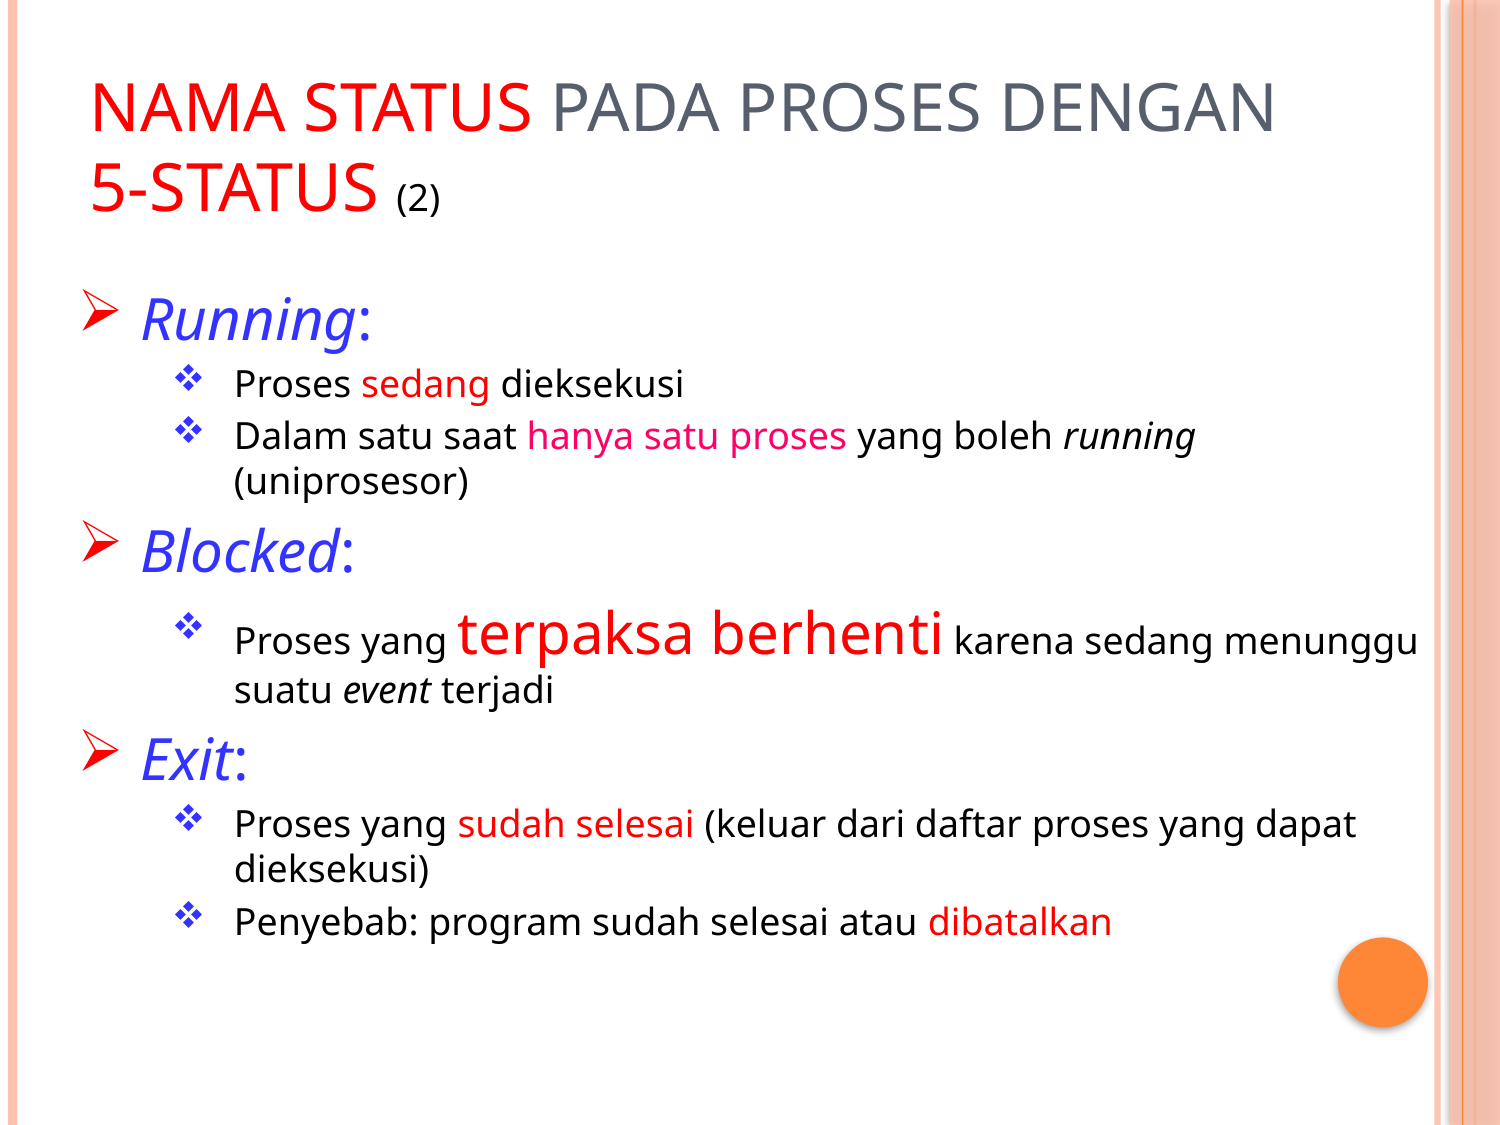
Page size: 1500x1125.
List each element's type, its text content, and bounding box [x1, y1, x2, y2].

title Nama Status pada proses dengan 5-status (2) [75, 45, 1300, 233]
text_box Running: Proses sedang dieksekusi Dalam satu saat hanya satu proses yang boleh running (uniprosesor) Blocked: Proses yang terpaksa berhenti karena sedang menunggu suatu event terjadi Exit: Proses yang sudah selesai (keluar dari daftar proses yang dapat dieksekusi) Penyebab: program sudah selesai atau dibatalkan [62, 275, 1450, 1075]
